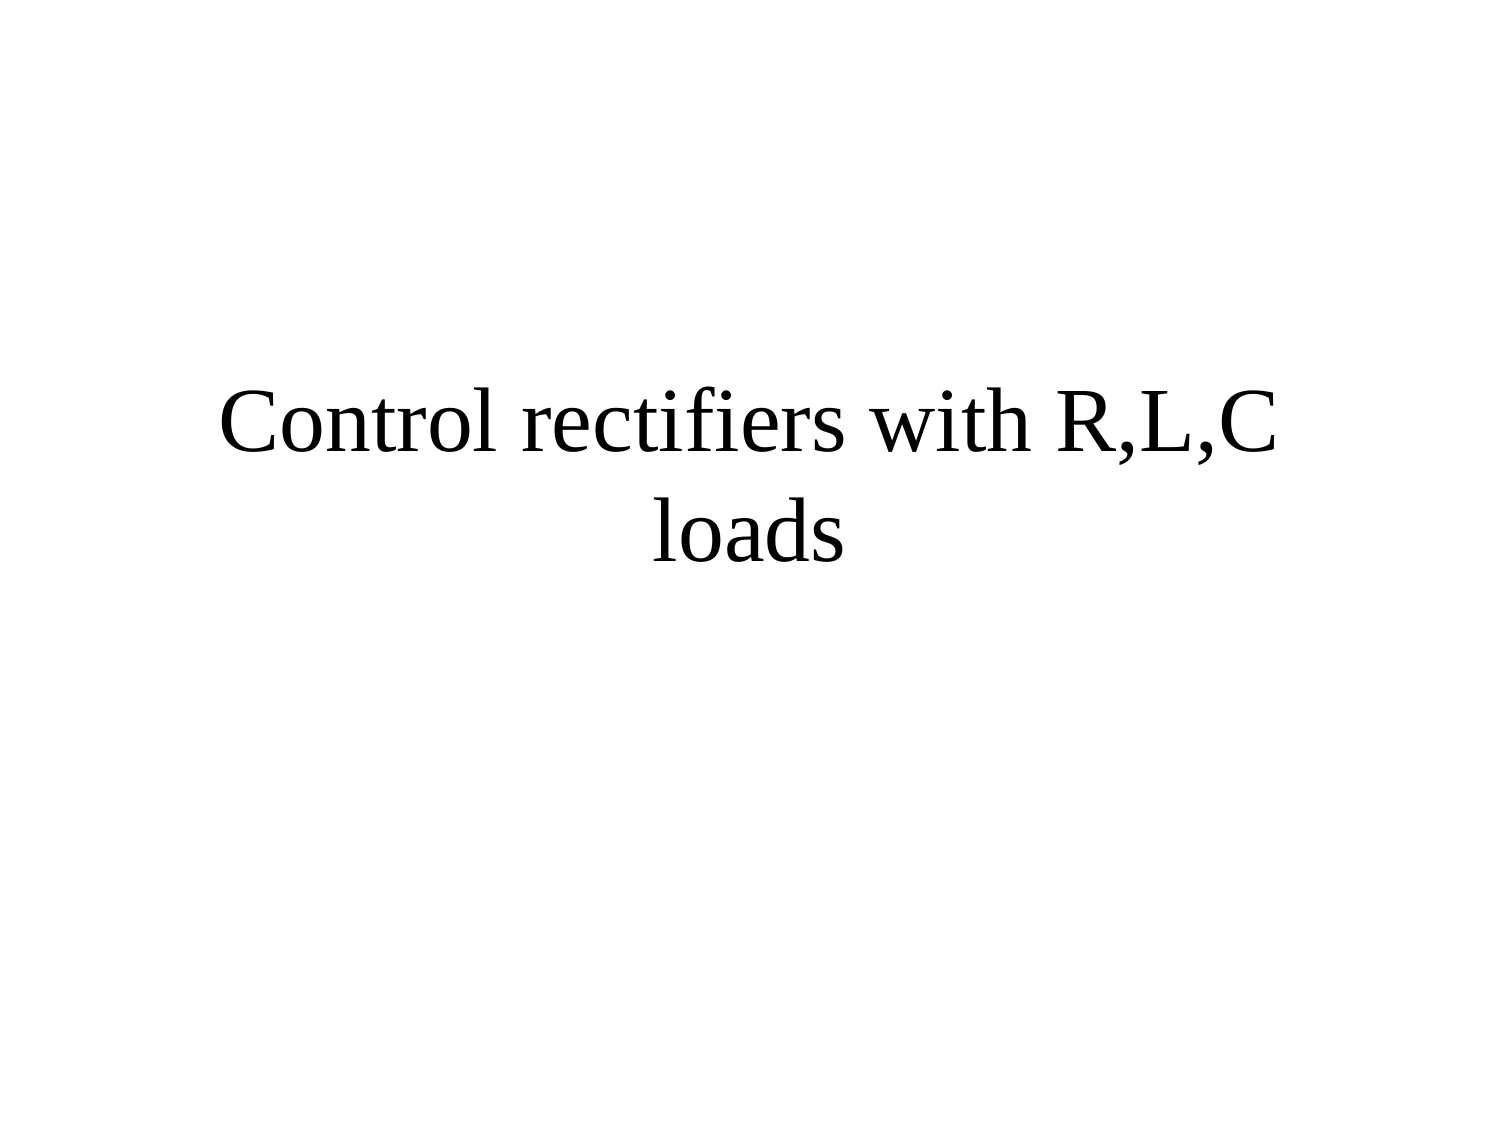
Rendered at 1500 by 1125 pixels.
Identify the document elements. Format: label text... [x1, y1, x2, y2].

title Control rectifiers with R,L,C loads [112, 349, 1388, 591]
